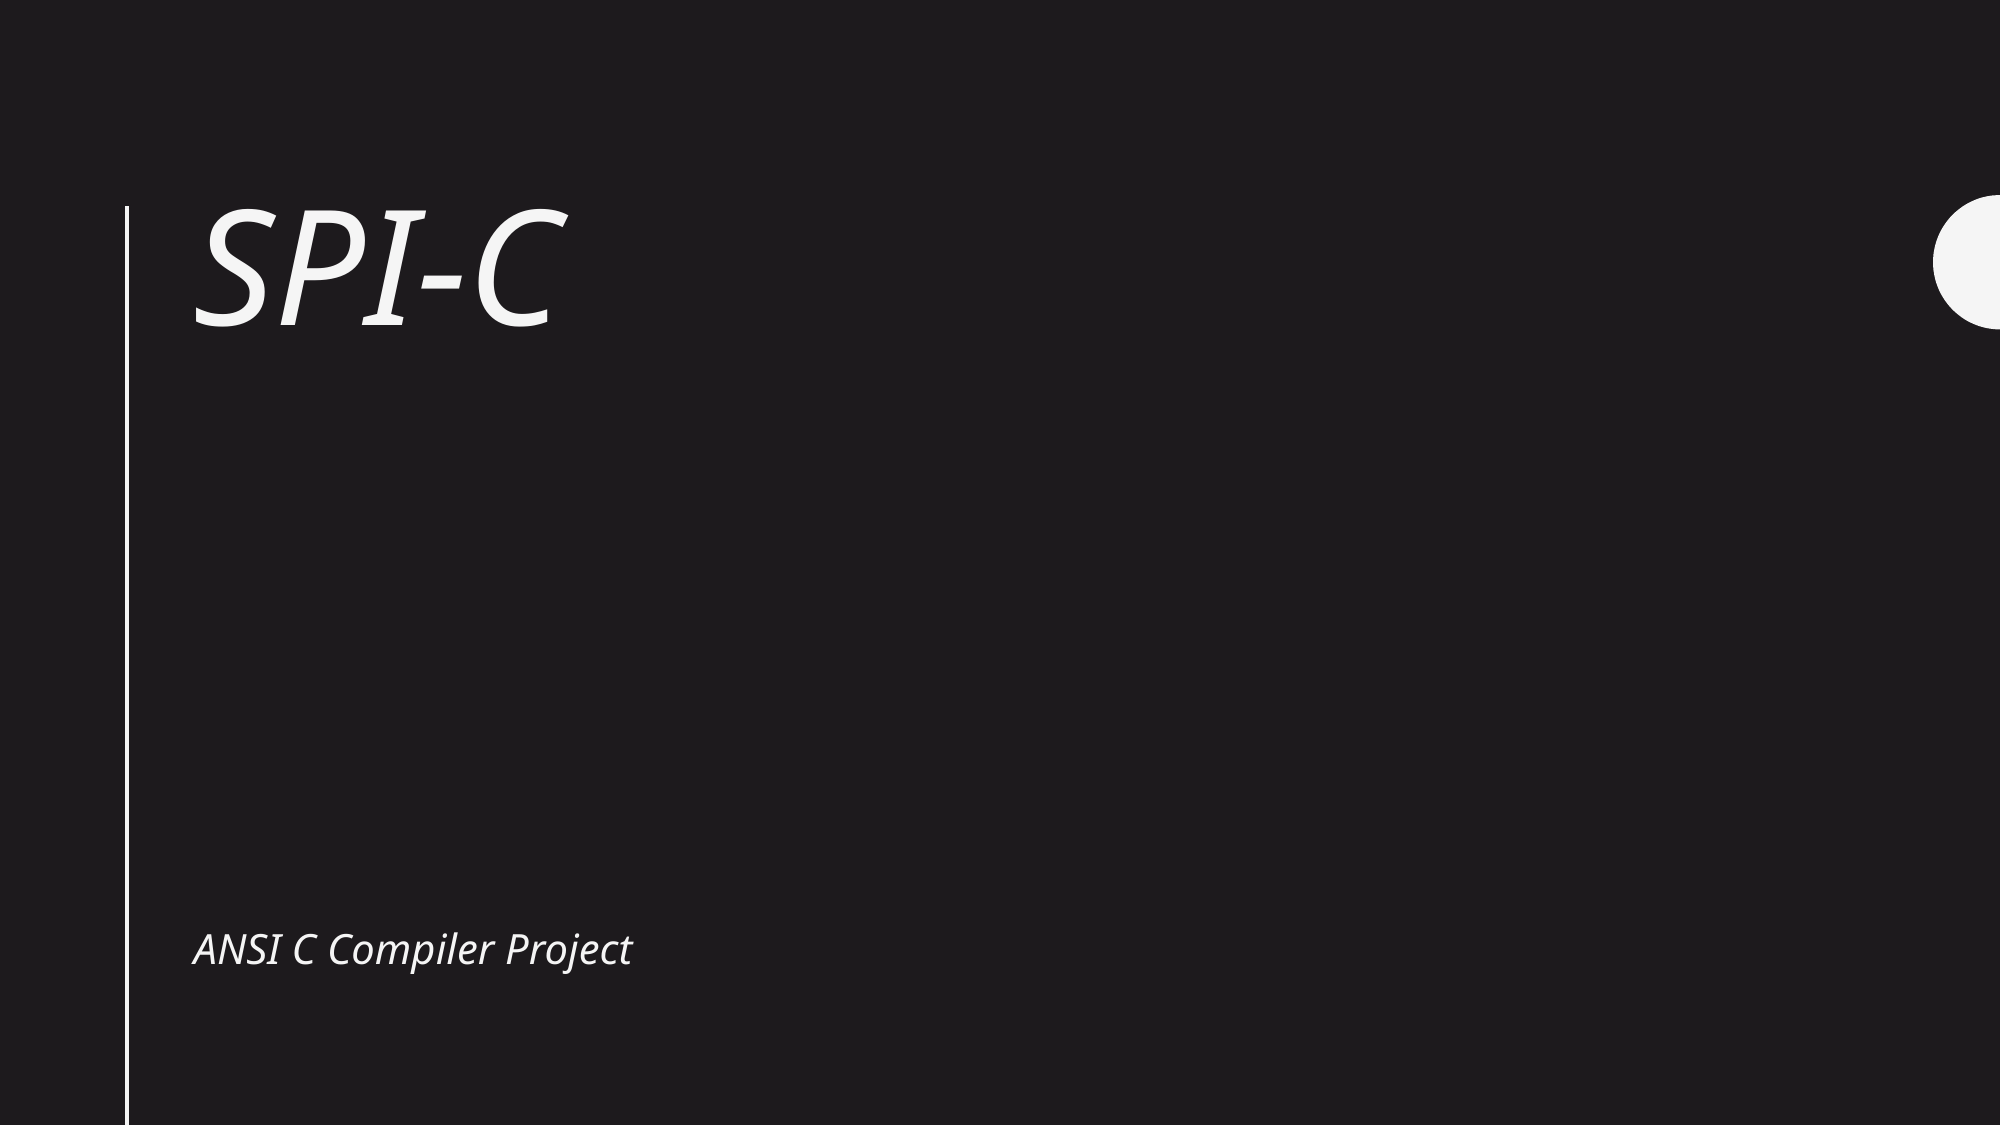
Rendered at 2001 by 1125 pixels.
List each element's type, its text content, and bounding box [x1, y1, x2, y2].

subtitle ANSI C Compiler Project [178, 908, 1333, 1025]
title Spi-C [178, 187, 1333, 888]
